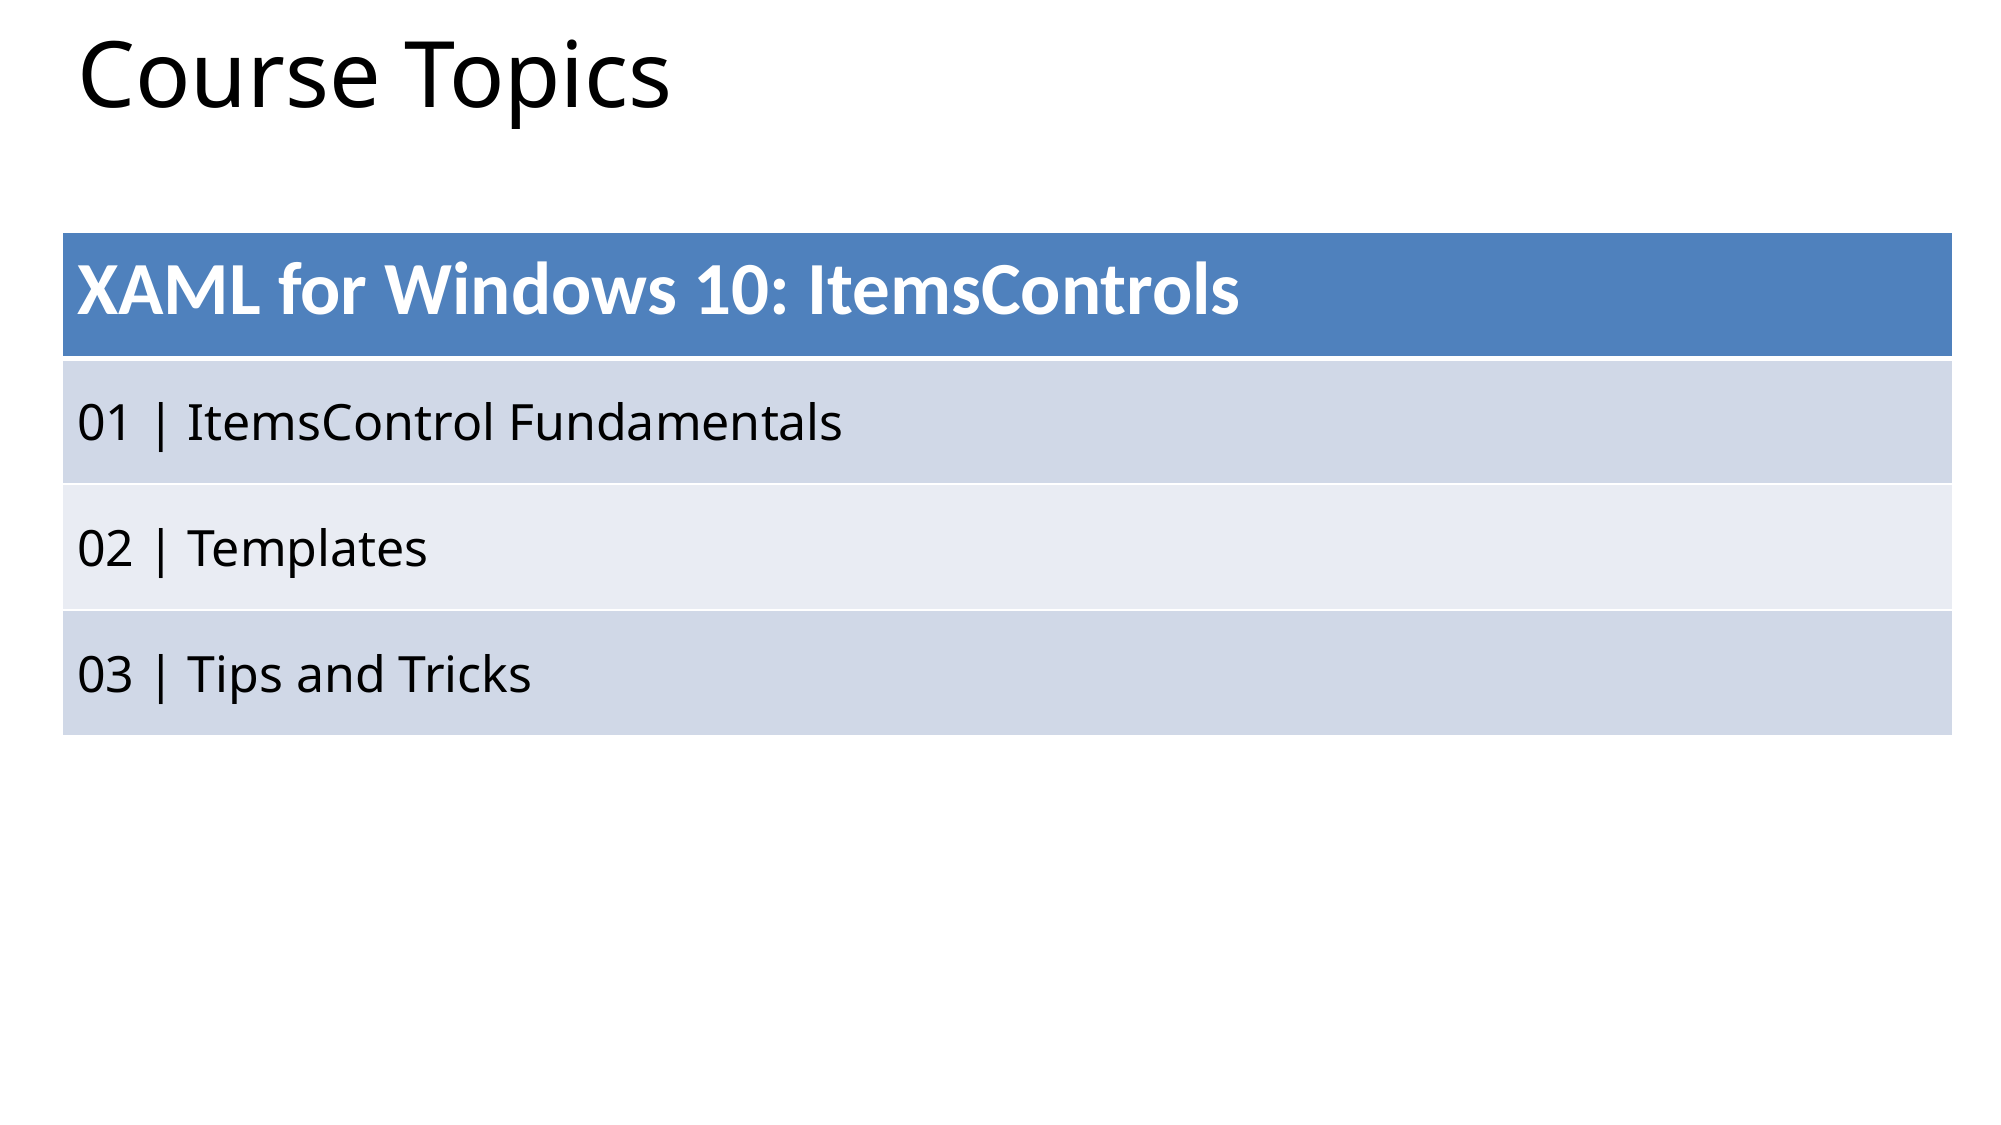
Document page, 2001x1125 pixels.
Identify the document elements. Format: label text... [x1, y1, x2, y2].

table_cell 03 | Tips and Tricks [63, 611, 1952, 735]
table_cell 01 | ItemsControl Fundamentals [63, 361, 1952, 483]
title Course Topics [62, 29, 1953, 205]
table_cell 02 | Templates [63, 485, 1952, 609]
table_header XAML for Windows 10: ItemsControls [63, 233, 1952, 356]
